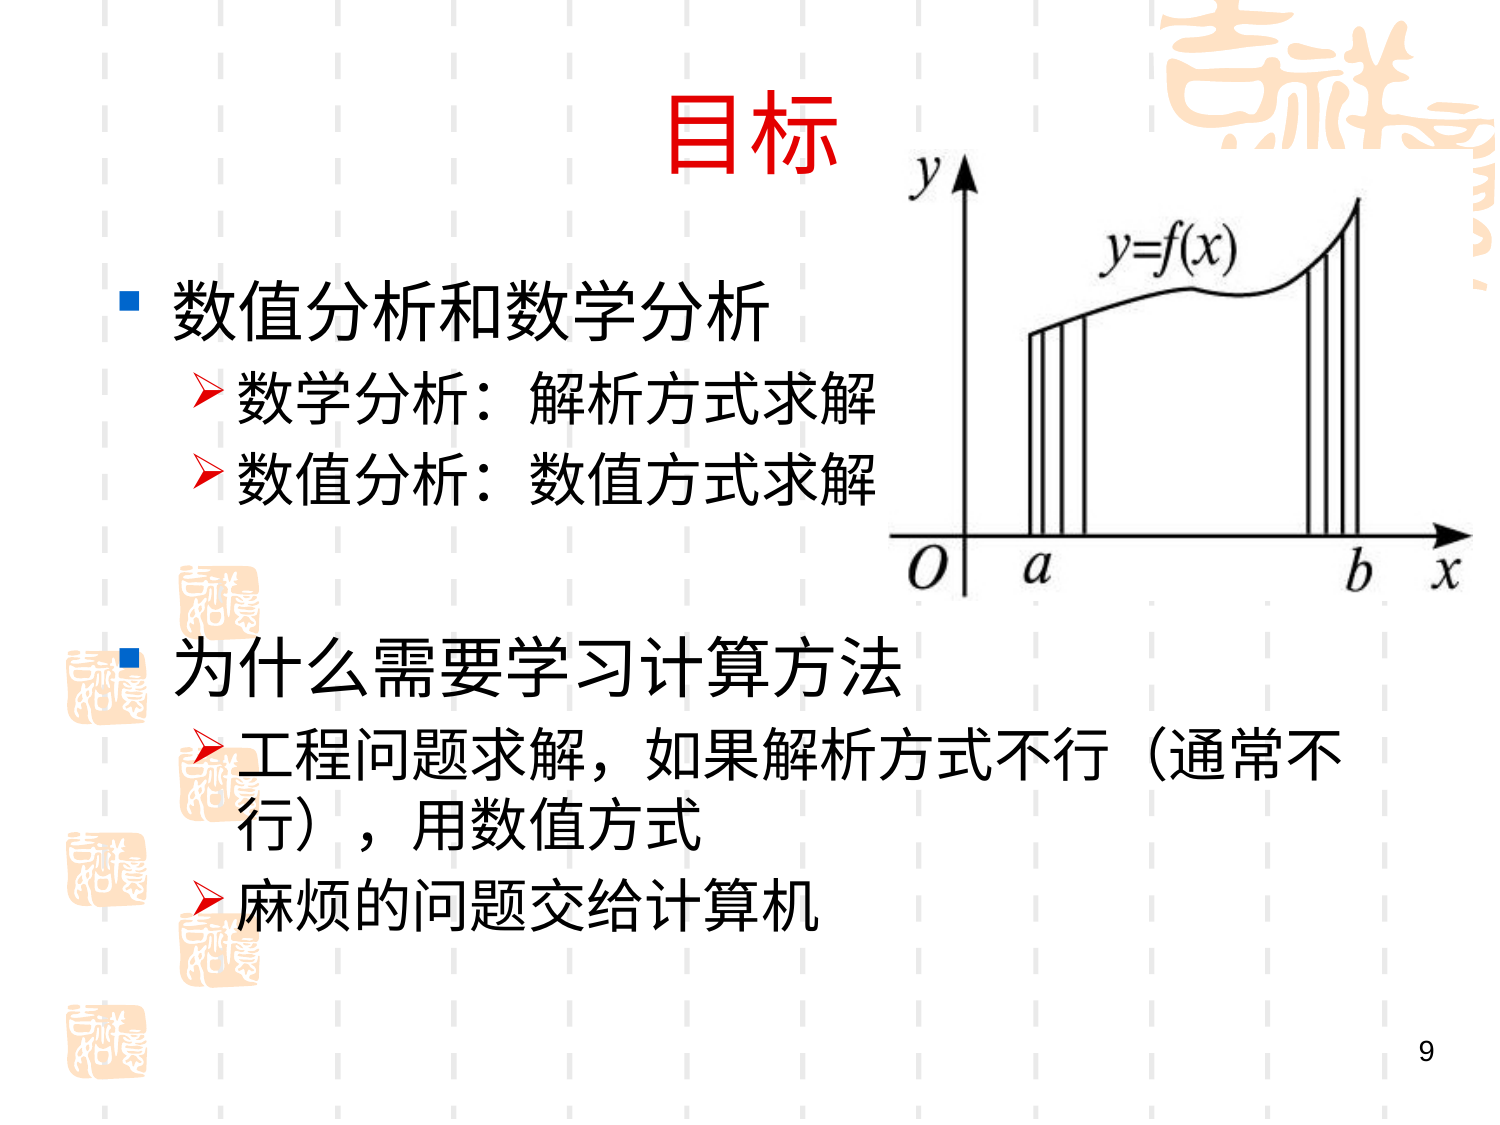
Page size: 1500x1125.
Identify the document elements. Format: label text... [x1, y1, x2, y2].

list 数值分析和数学分析 数学分析：解析方式求解 数值分析：数值方式求解 为什么需要学习计算方法 工程问题求解，如果解析方式不行（通常不行），用数值方式 麻烦的问题交给计算机 [99, 262, 1438, 1001]
slide_number 9 [1074, 1024, 1451, 1103]
picture [887, 149, 1474, 602]
title 目标 [48, 37, 1450, 225]
